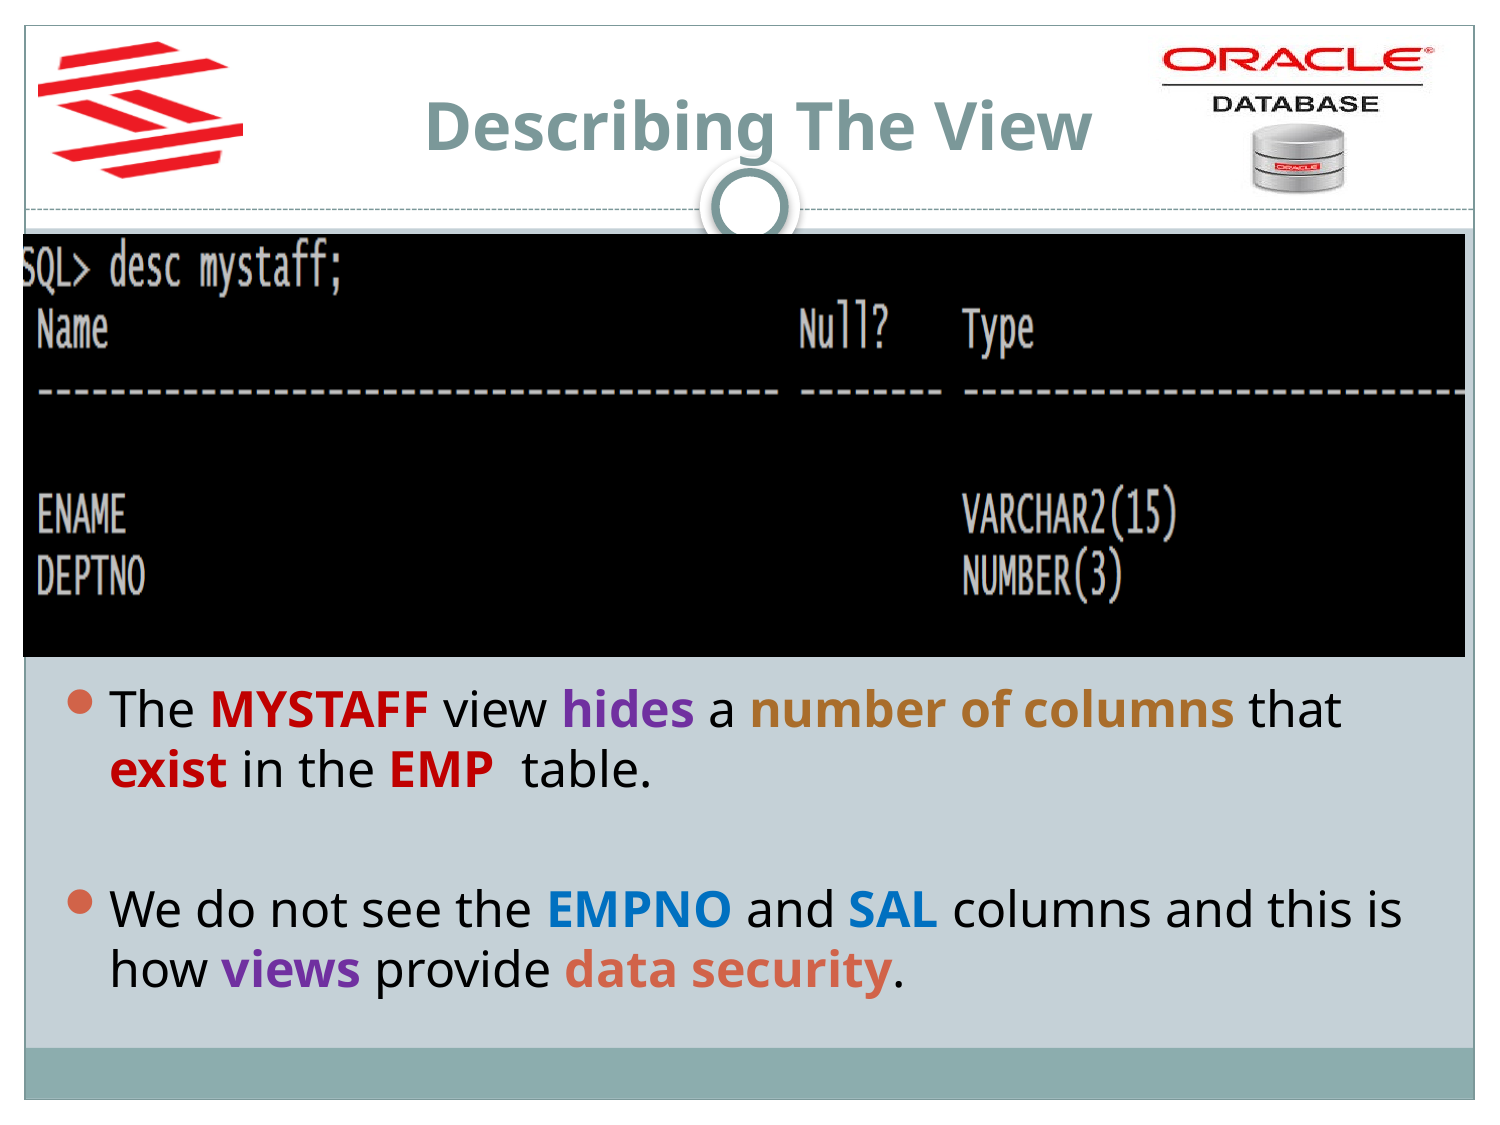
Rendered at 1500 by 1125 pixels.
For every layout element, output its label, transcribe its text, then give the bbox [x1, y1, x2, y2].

picture [23, 234, 1466, 657]
picture [1148, 34, 1453, 200]
picture [37, 40, 243, 185]
list The MYSTAFF view hides a number of columns that exist in the EMP table. We do not see the EMPNO and SAL columns and this is how views provide data security. [49, 668, 1445, 1047]
title Describing The View [248, 46, 1141, 172]
